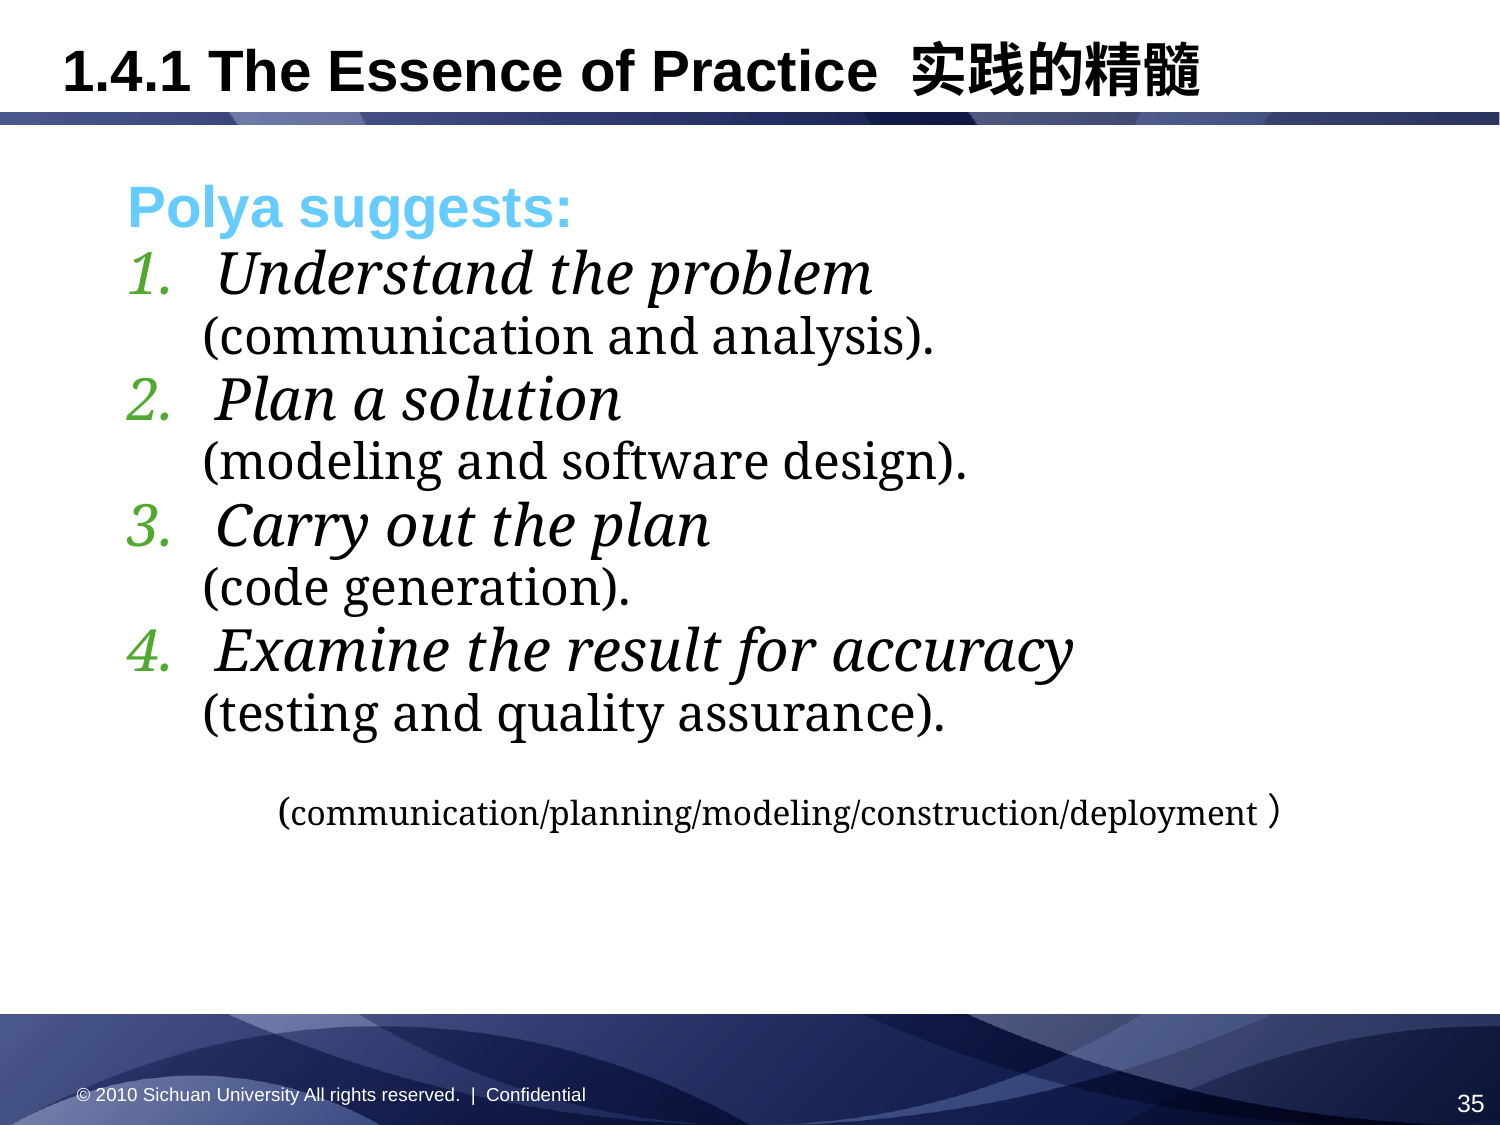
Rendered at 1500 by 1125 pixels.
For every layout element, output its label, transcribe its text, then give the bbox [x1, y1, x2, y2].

picture [0, 112, 1500, 125]
list Polya suggests: Understand the problem (communication and analysis). Plan a solution (modeling and software design). Carry out the plan (code generation). Examine the result for accuracy (testing and quality assurance). (communication/planning/modeling/construction/deployment） [112, 174, 1388, 901]
text_box © 2010 Sichuan University All rights reserved. | Confidential [0, 1062, 663, 1113]
title 1.4.1 The Essence of Practice 实践的精髓 [46, 36, 1448, 100]
text_box [1187, 1087, 1500, 1125]
picture [0, 1014, 1500, 1125]
